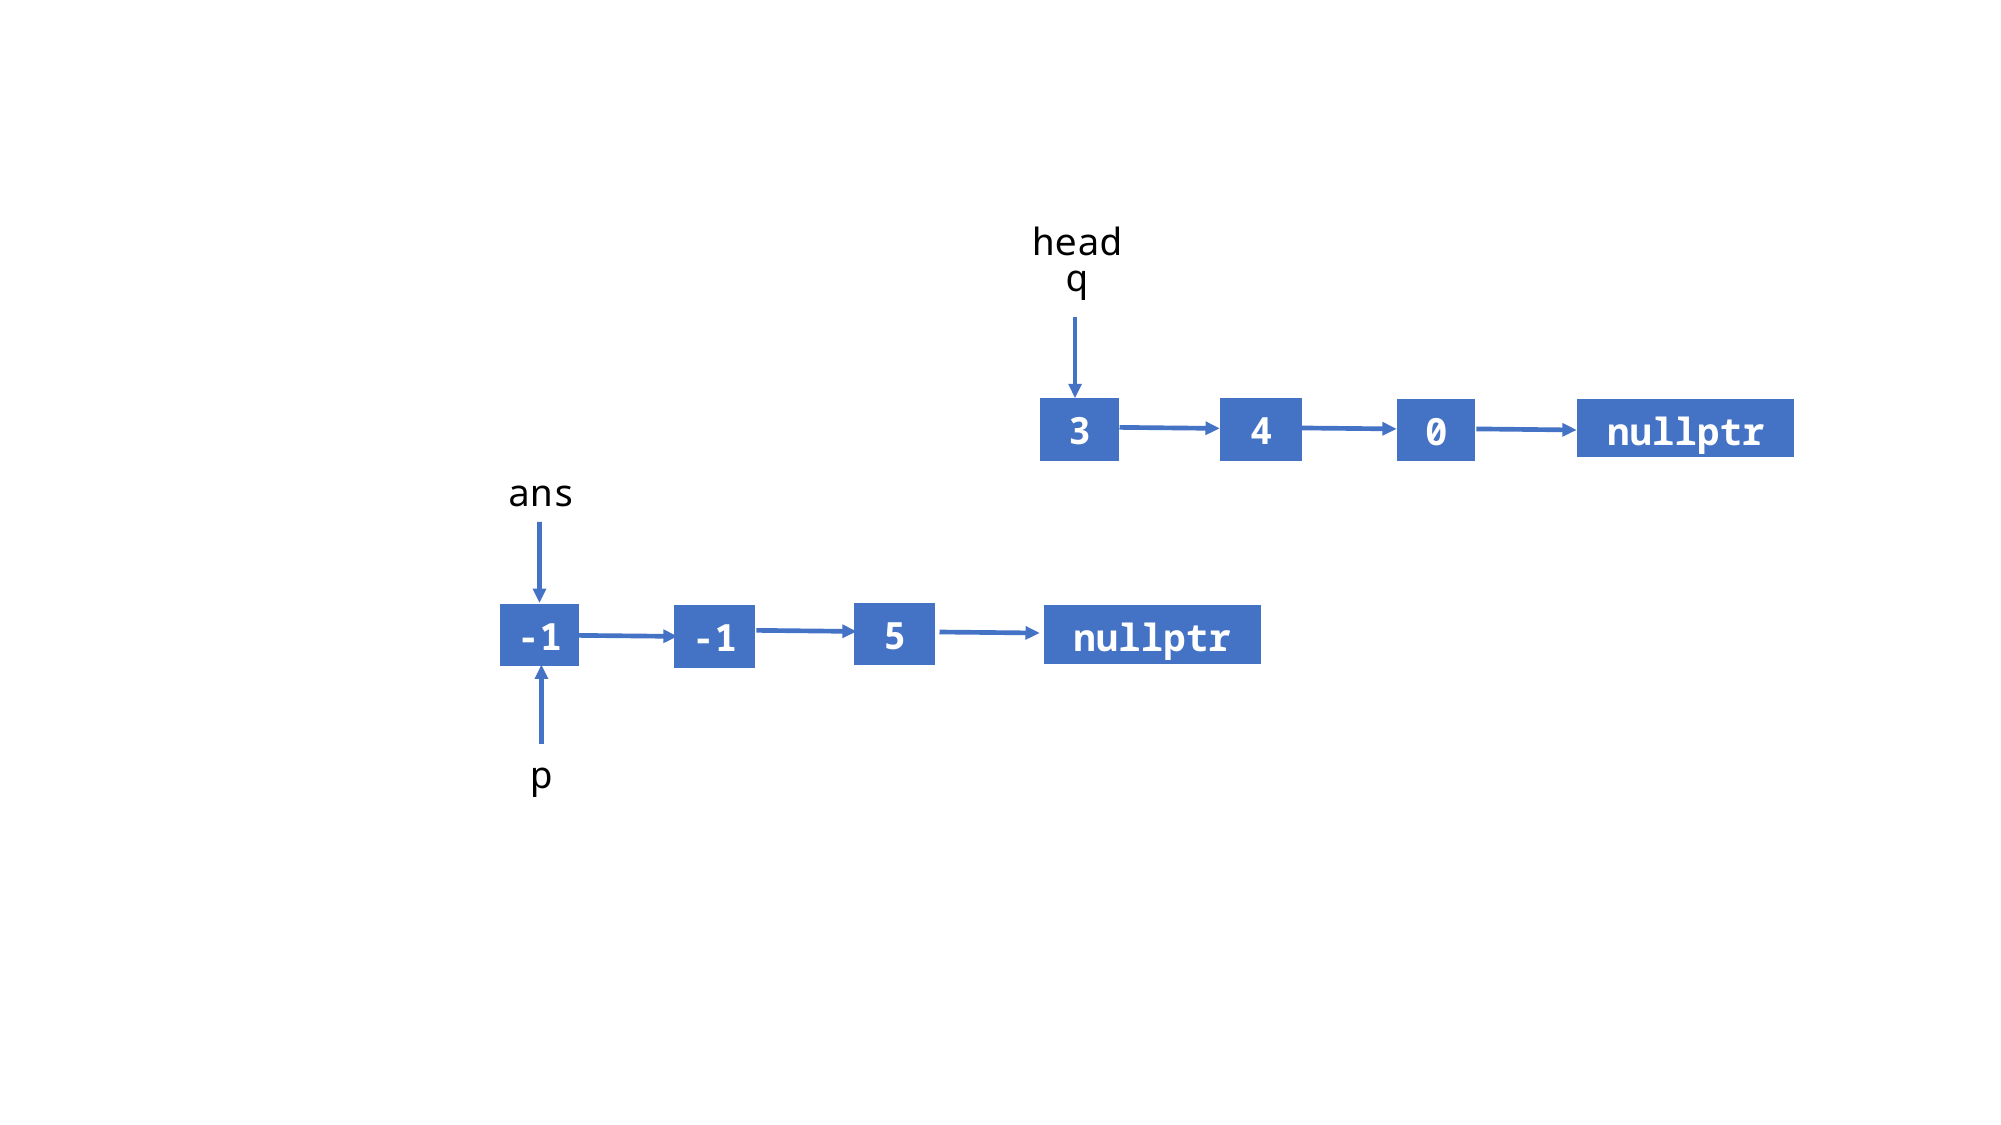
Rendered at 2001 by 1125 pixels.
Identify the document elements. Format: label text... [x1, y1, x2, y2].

table_header 4 [1220, 398, 1302, 461]
table_header -1 [674, 605, 755, 668]
text_box p [481, 743, 602, 804]
table_header nullptr [1044, 605, 1261, 664]
table_header -1 [500, 604, 579, 666]
table_header nullptr [1577, 399, 1794, 457]
text_box ans [481, 461, 602, 522]
table_header 3 [1040, 398, 1119, 461]
text_box q [1016, 271, 1137, 306]
table_header 5 [854, 603, 935, 665]
table_header 0 [1397, 399, 1475, 461]
text_box head [988, 210, 1166, 271]
